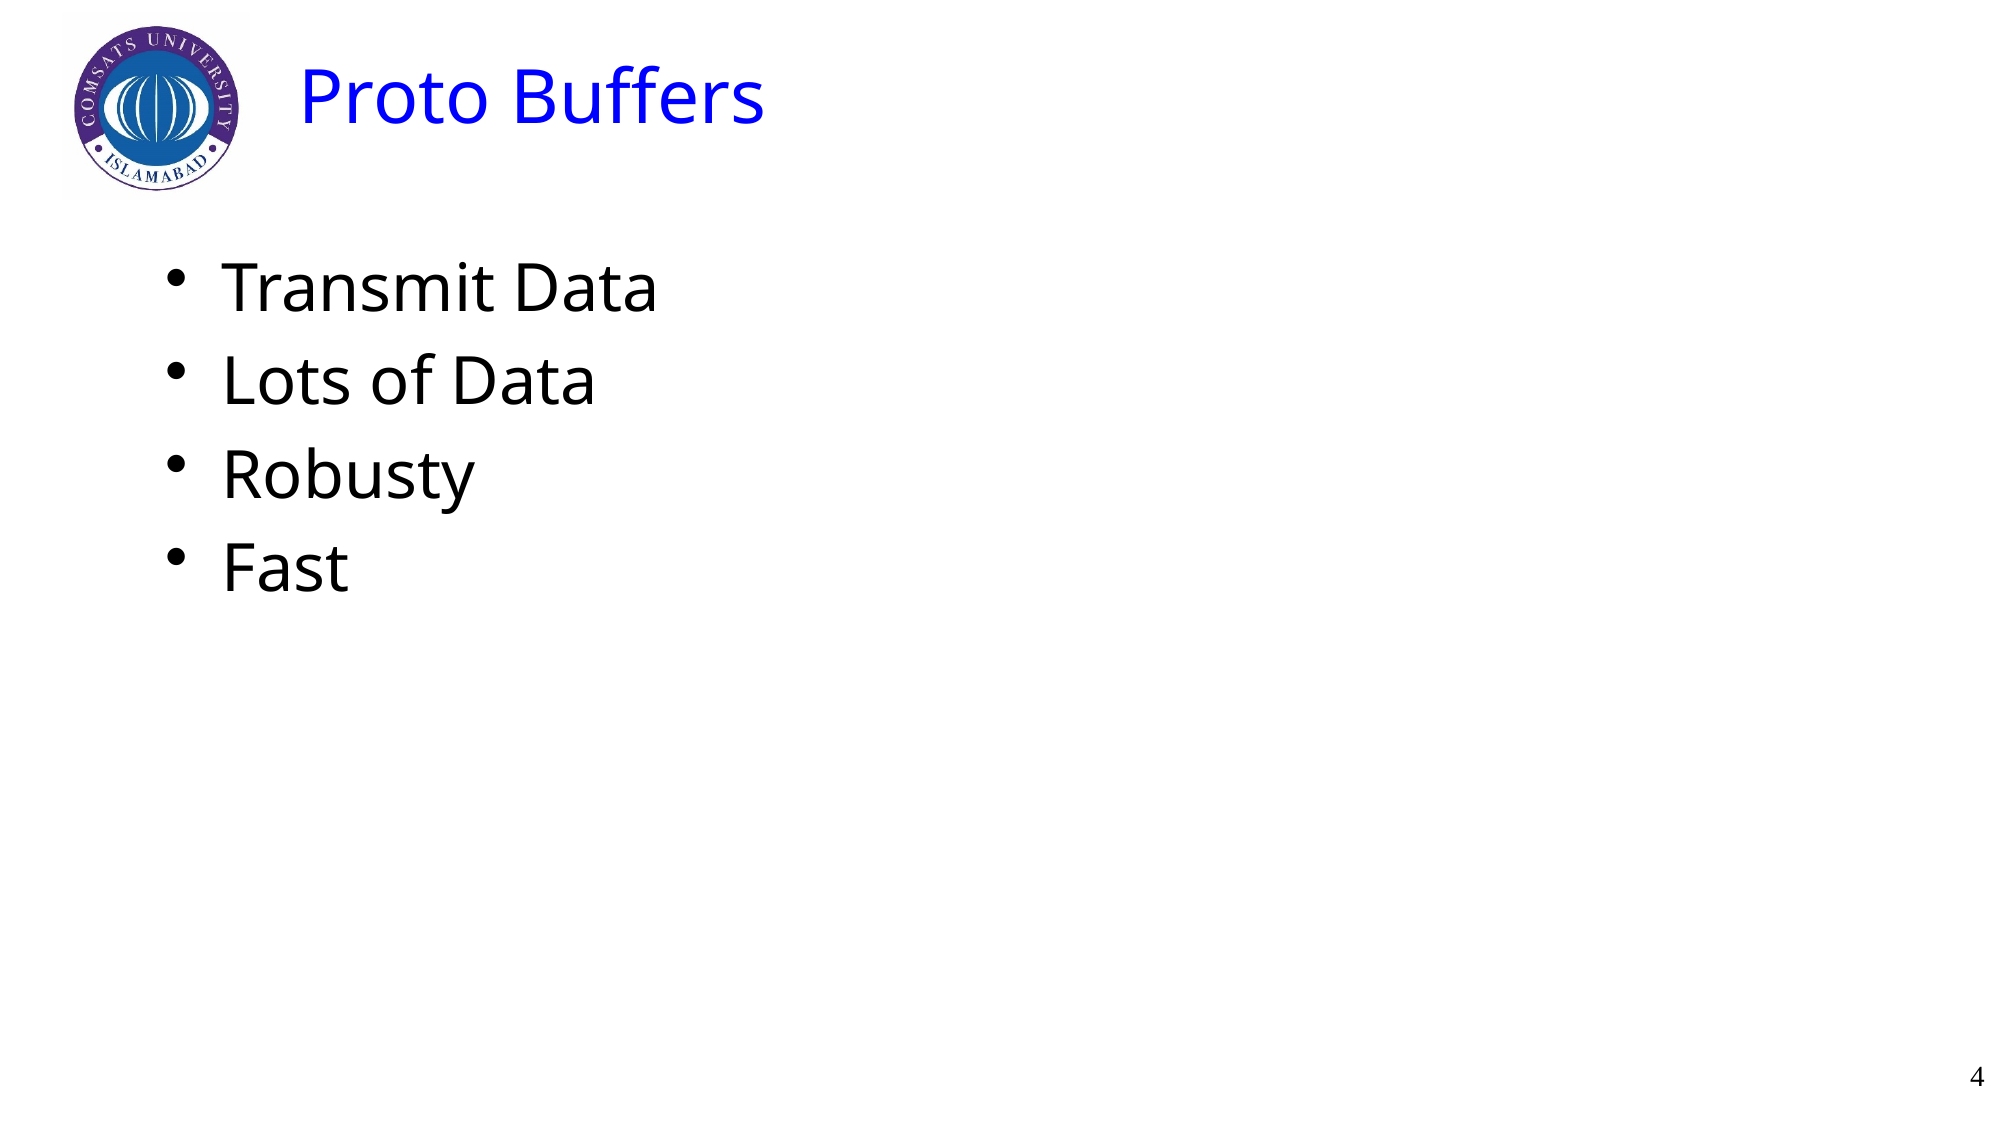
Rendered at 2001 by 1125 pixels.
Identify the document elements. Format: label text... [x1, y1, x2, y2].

title Proto Buffers [283, 0, 1850, 188]
slide_number 4 [1583, 1050, 2000, 1125]
list Transmit Data Lots of Data Robusty Fast [150, 237, 1850, 1075]
picture [62, 12, 250, 200]
